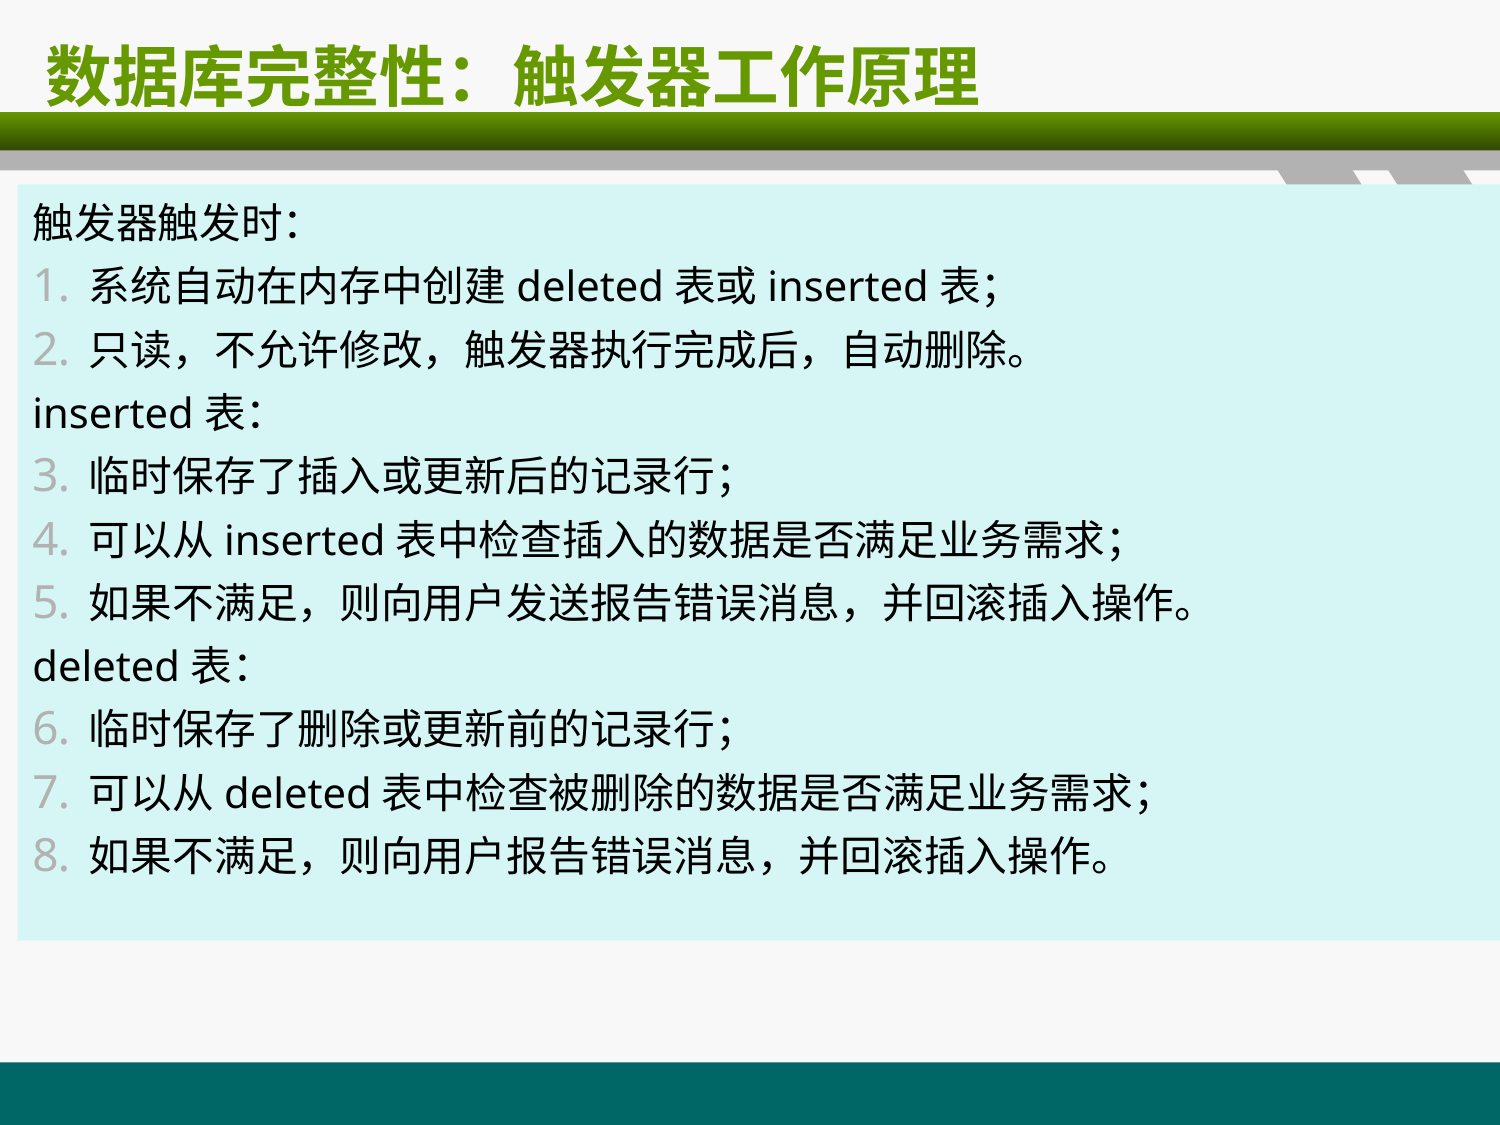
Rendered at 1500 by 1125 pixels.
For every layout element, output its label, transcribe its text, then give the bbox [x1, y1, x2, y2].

text_box 触发器触发时： 系统自动在内存中创建deleted表或inserted表； 只读，不允许修改，触发器执行完成后，自动删除。 inserted表： 临时保存了插入或更新后的记录行； 可以从inserted表中检查插入的数据是否满足业务需求； 如果不满足，则向用户发送报告错误消息，并回滚插入操作。 deleted表： 临时保存了删除或更新前的记录行； 可以从deleted表中检查被删除的数据是否满足业务需求； 如果不满足，则向用户报告错误消息，并回滚插入操作。 [17, 184, 1500, 941]
title 数据库完整性：触发器工作原理 [30, 24, 1463, 125]
